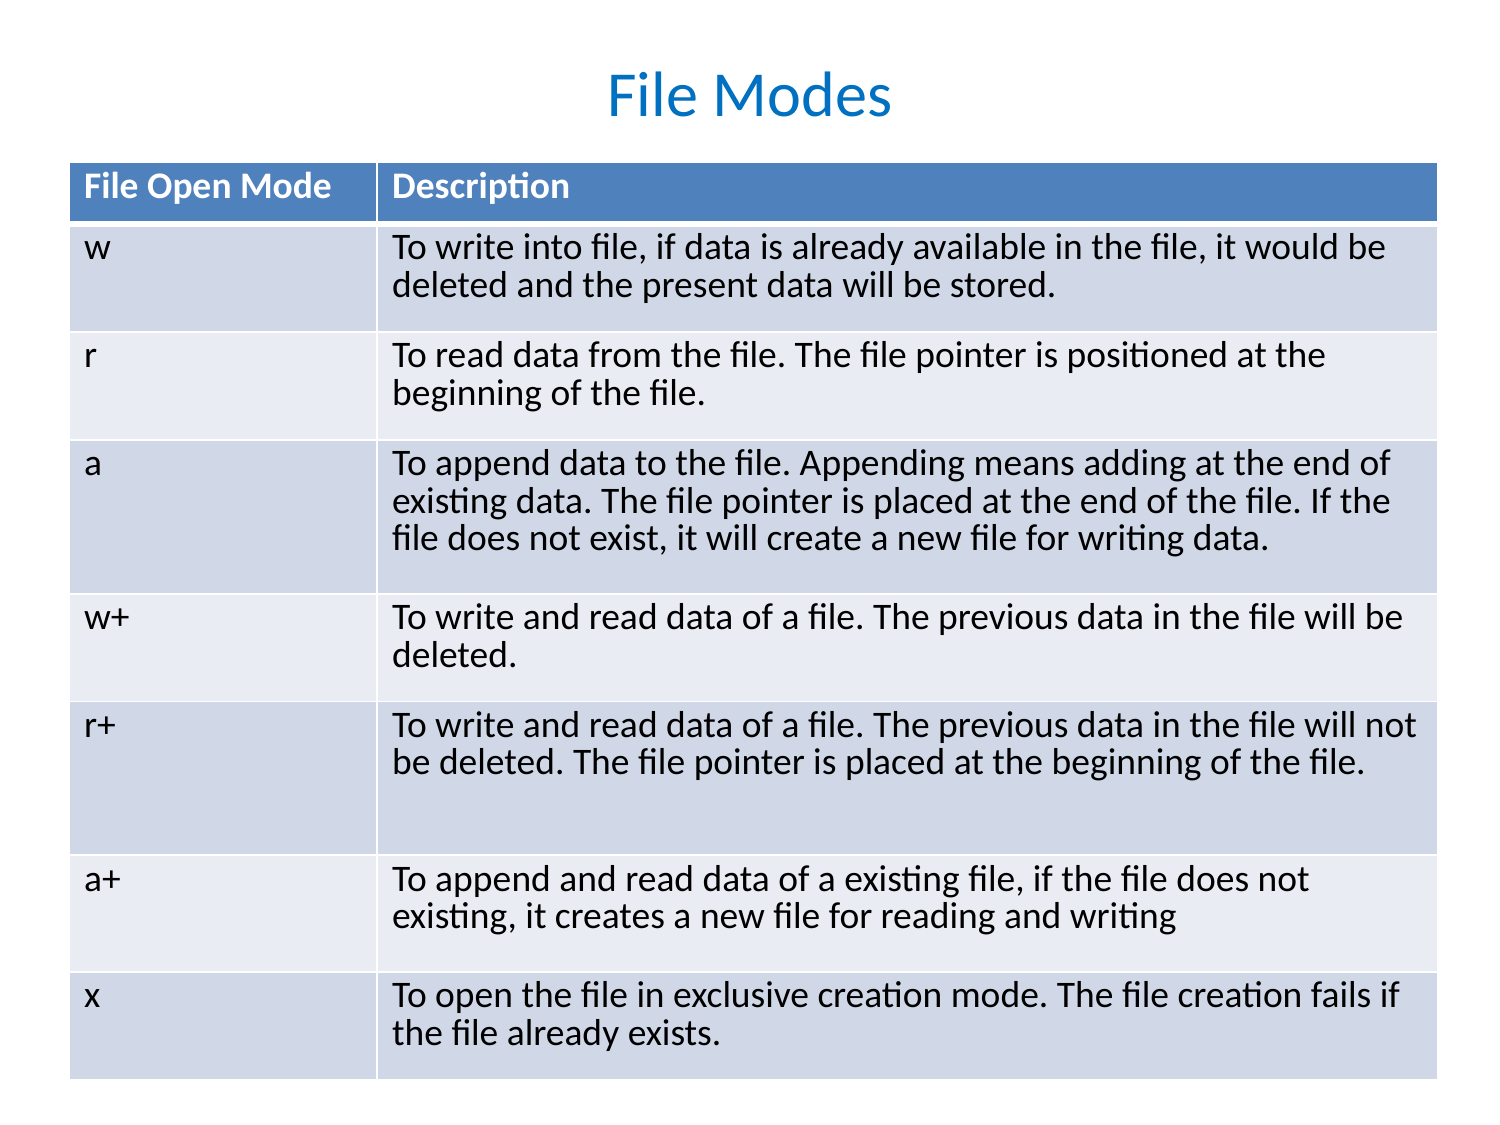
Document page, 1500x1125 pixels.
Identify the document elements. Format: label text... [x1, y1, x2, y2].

table_cell To open the file in exclusive creation mode. The file creation fails if the file already exists. [378, 973, 1437, 1079]
title File Modes [75, 45, 1425, 138]
table_header File Open Mode [70, 163, 376, 221]
table_cell x [70, 973, 376, 1079]
table_cell r+ [70, 702, 376, 854]
table_cell To append data to the file. Appending means adding at the end of existing data. The file pointer is placed at the end of the file. If the file does not exist, it will create a new file for writing data. [378, 441, 1437, 593]
table_cell w [70, 227, 376, 331]
table_cell r [70, 333, 376, 439]
table_cell To read data from the file. The file pointer is positioned at the beginning of the file. [378, 333, 1437, 439]
table_cell w+ [70, 595, 376, 701]
table_cell To write into file, if data is already available in the file, it would be deleted and the present data will be stored. [378, 227, 1437, 331]
table_header Description [378, 163, 1437, 221]
table_cell a+ [70, 856, 376, 971]
table_cell a [70, 441, 376, 593]
table_cell To write and read data of a file. The previous data in the file will not be deleted. The file pointer is placed at the beginning of the file. [378, 702, 1437, 854]
table_cell To write and read data of a file. The previous data in the file will be deleted. [378, 595, 1437, 701]
table_cell To append and read data of a existing file, if the file does not existing, it creates a new file for reading and writing [378, 856, 1437, 971]
